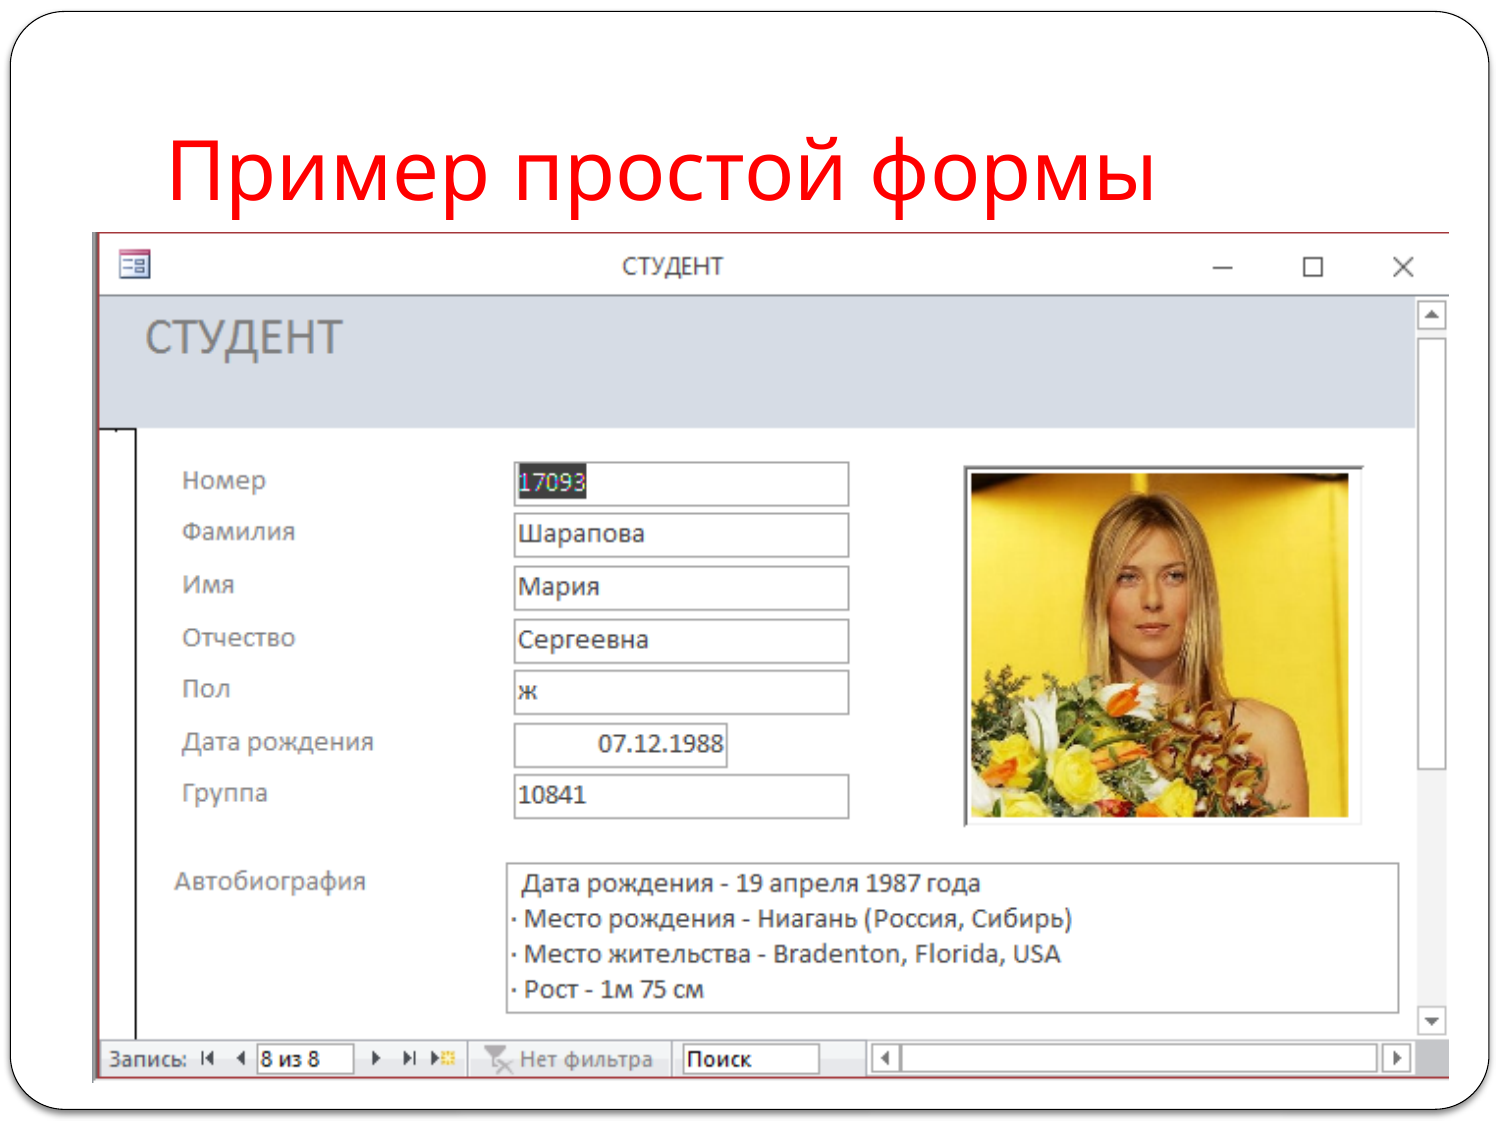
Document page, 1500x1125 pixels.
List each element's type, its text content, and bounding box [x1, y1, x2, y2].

title Пример простой формы [149, 44, 1426, 230]
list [92, 232, 1449, 1083]
